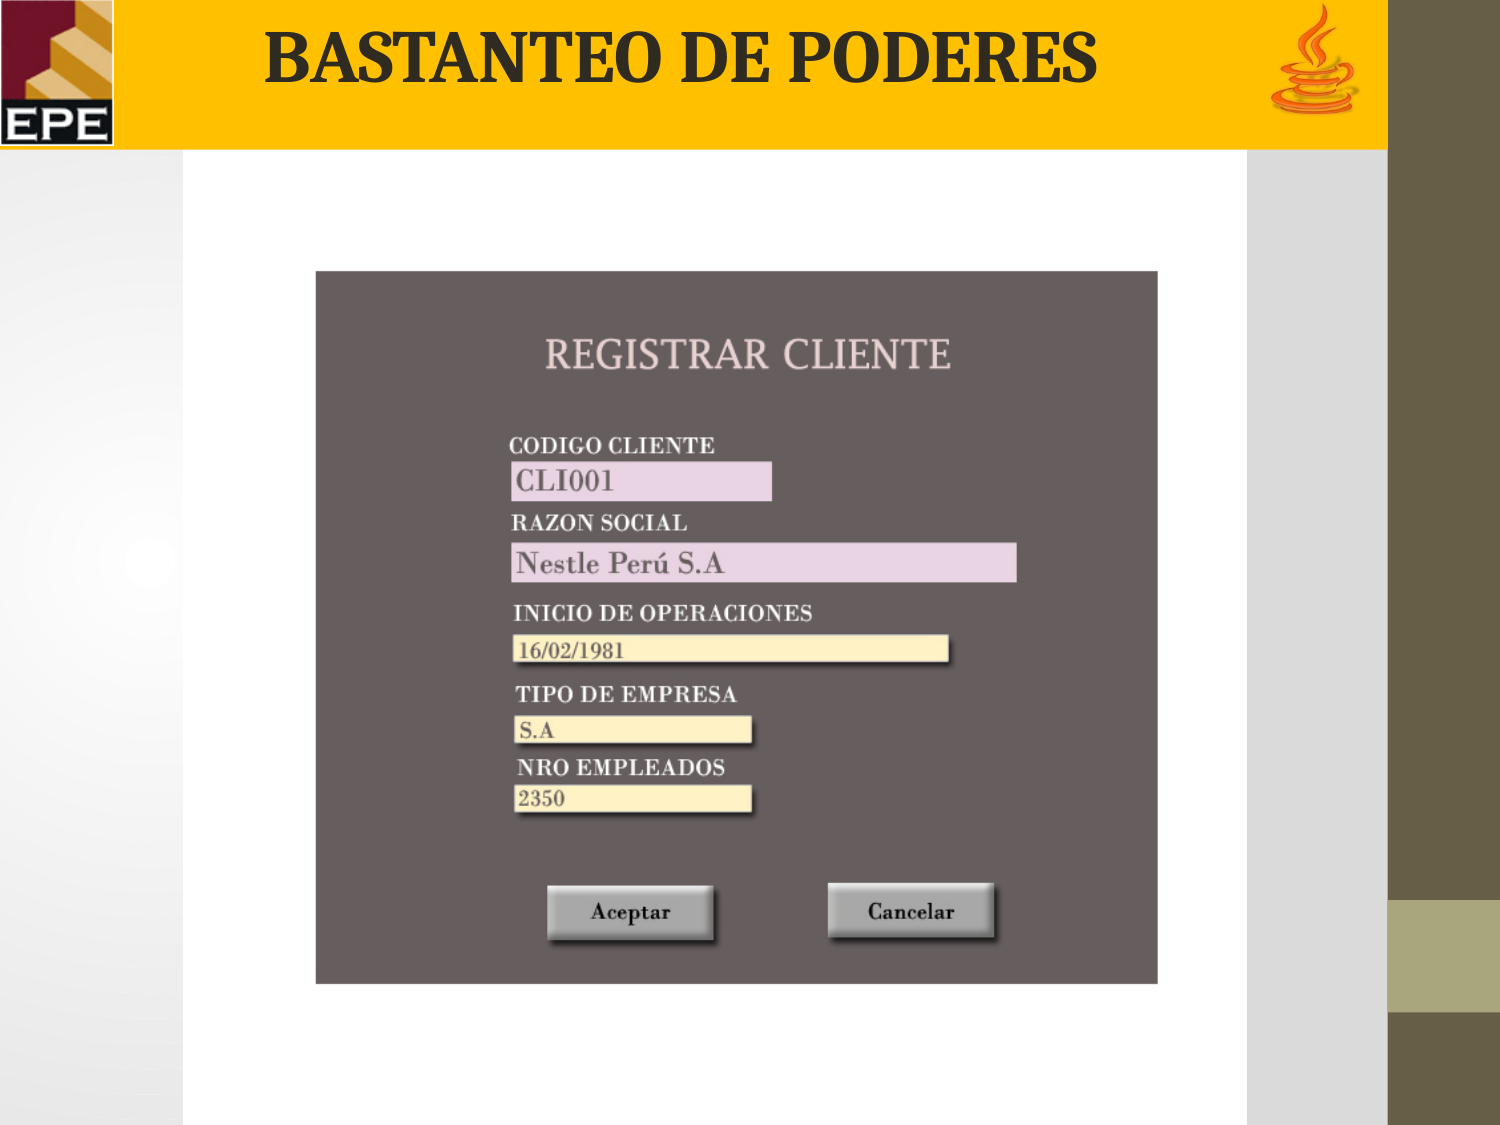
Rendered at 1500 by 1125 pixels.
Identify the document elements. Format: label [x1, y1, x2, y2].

list [182, 158, 1247, 1125]
text_box [0, 0, 1389, 152]
